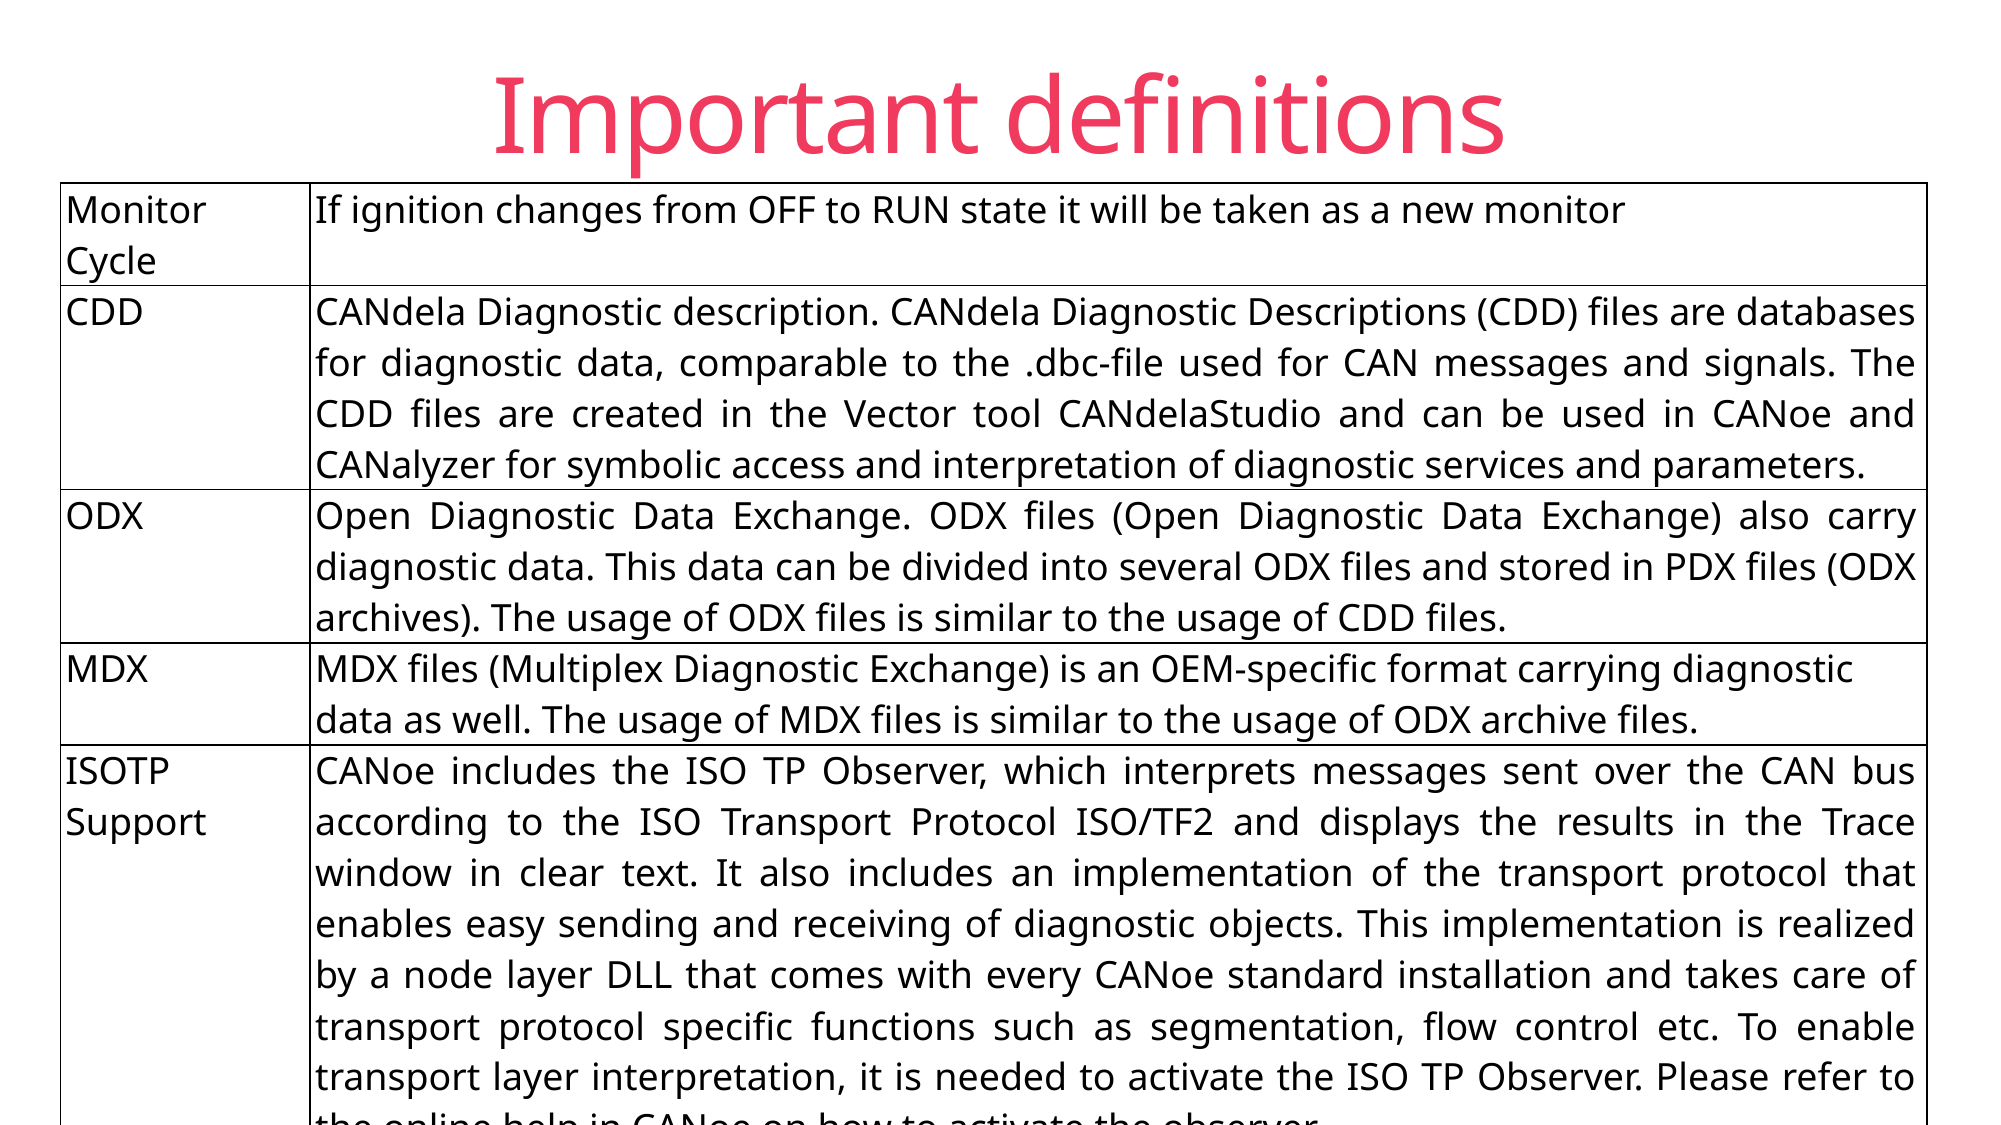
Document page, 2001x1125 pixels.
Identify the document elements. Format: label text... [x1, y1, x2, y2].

table_cell Open Diagnostic Data Exchange. ODX files (Open Diagnostic Data Exchange) also carry diagnostic data. This data can be divided into several ODX files and stored in PDX files (ODX archives). The usage of ODX files is similar to the usage of CDD files. [311, 490, 1926, 642]
table_cell CANoe includes the ISO TP Observer, which interprets messages sent over the CAN bus according to the ISO Transport Protocol ISO/TF2 and displays the results in the Trace window in clear text. It also includes an implementation of the transport protocol that enables easy sending and receiving of diagnostic objects. This implementation is realized by a node layer DLL that comes with every CANoe standard installation and takes care of transport protocol specific functions such as segmentation, flow control etc. To enable transport layer interpretation, it is needed to activate the ISO TP Observer. Please refer to the online help in CANoe on how to activate the observer. [311, 746, 1926, 1125]
table_cell MDX [61, 644, 309, 744]
table_cell CDD [61, 286, 309, 489]
table_cell ODX [61, 490, 309, 642]
table_cell CANdela Diagnostic description. CANdela Diagnostic Descriptions (CDD) files are databases for diagnostic data, comparable to the .dbc-file used for CAN messages and signals. The CDD files are created in the Vector tool CANdelaStudio and can be used in CANoe and CANalyzer for symbolic access and interpretation of diagnostic services and parameters. [311, 286, 1926, 489]
table_cell ISOTP Support [61, 746, 309, 1125]
title Important definitions [137, 59, 1863, 182]
table_header If ignition changes from OFF to RUN state it will be taken as a new monitor [311, 184, 1926, 285]
table_header Monitor Cycle [61, 184, 309, 285]
table_cell MDX files (Multiplex Diagnostic Exchange) is an OEM-specific format carrying diagnostic data as well. The usage of MDX files is similar to the usage of ODX archive files. [311, 644, 1926, 744]
